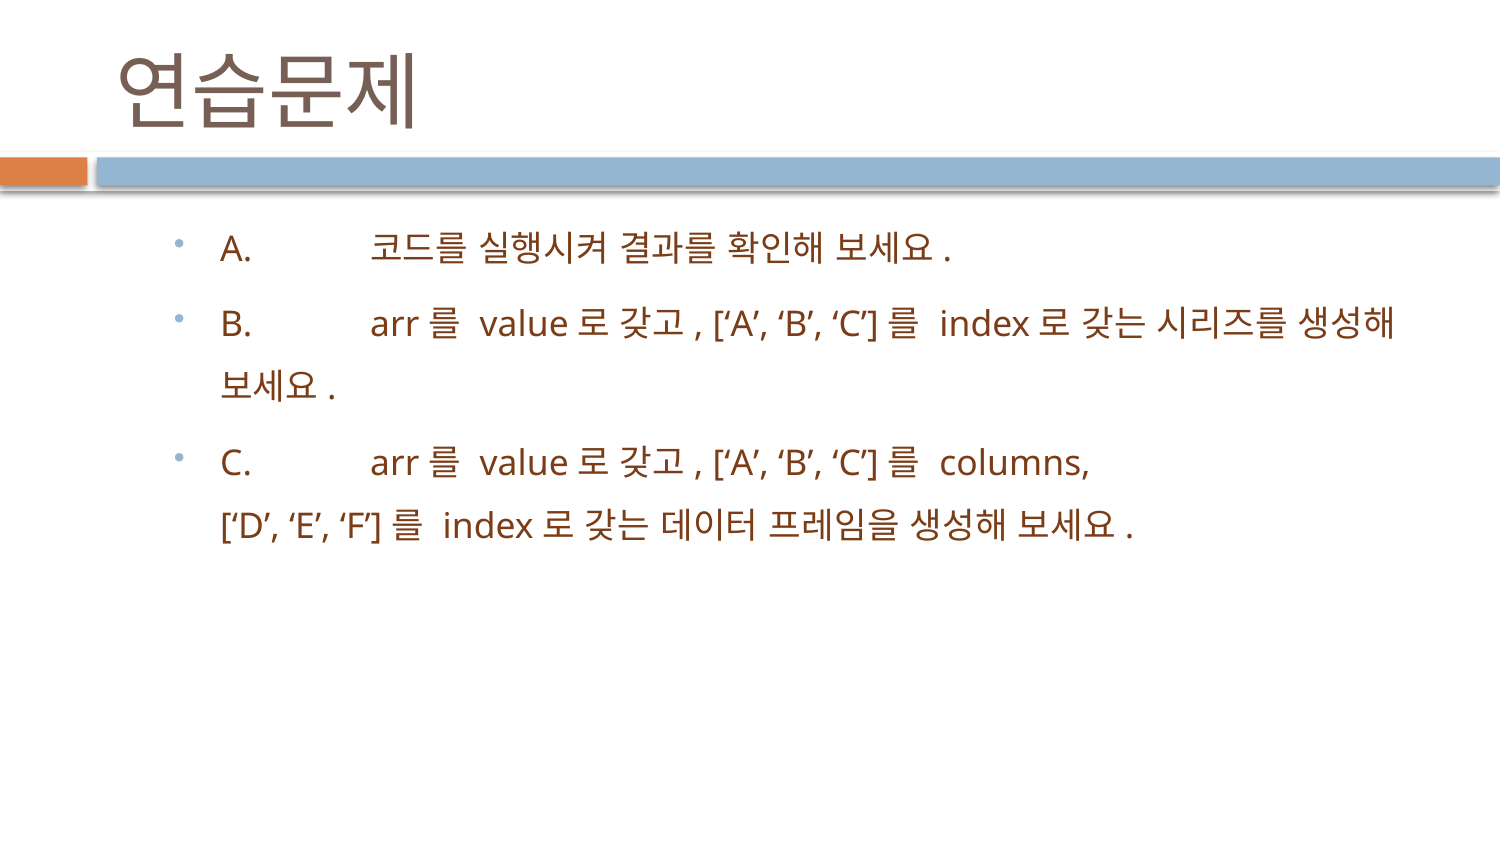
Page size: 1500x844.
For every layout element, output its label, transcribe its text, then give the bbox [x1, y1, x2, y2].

list A. 코드를 실행시켜 결과를 확인해 보세요. B. arr를 value로 갖고, [‘A’, ‘B’, ‘C’]를 index로 갖는 시리즈를 생성해 보세요. C. arr를 value로 갖고, [‘A’, ‘B’, ‘C’]를 columns, [‘D’, ‘E’, ‘F’]를 index로 갖는 데이터 프레임을 생성해 보세요. [100, 196, 1412, 750]
title 연습문제 [100, 28, 1438, 150]
